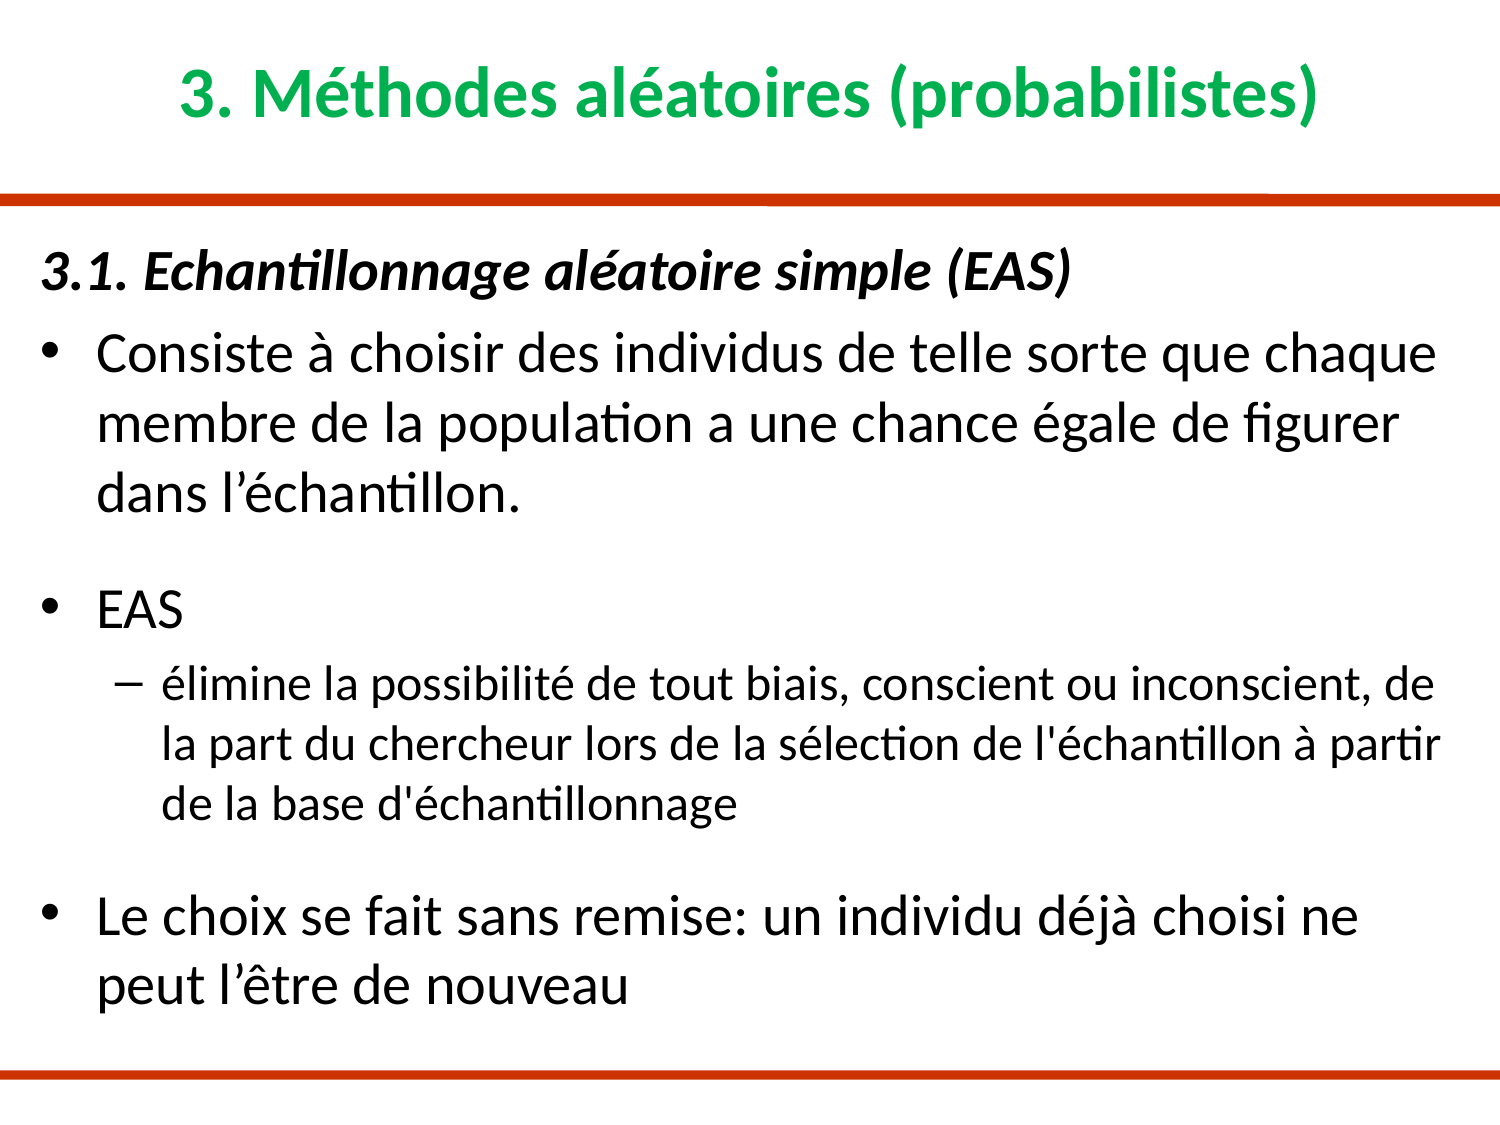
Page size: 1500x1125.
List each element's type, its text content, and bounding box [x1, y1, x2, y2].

title 3. Méthodes aléatoires (probabilistes) [75, 11, 1425, 166]
list 3.1. Echantillonnage aléatoire simple (EAS) Consiste à choisir des individus de telle sorte que chaque membre de la population a une chance égale de figurer dans l’échantillon. EAS élimine la possibilité de tout biais, conscient ou inconscient, de la part du chercheur lors de la sélection de l'échantillon à partir de la base d'échantillonnage Le choix se fait sans remise: un individu déjà choisi ne peut l’être de nouveau [24, 224, 1488, 1100]
